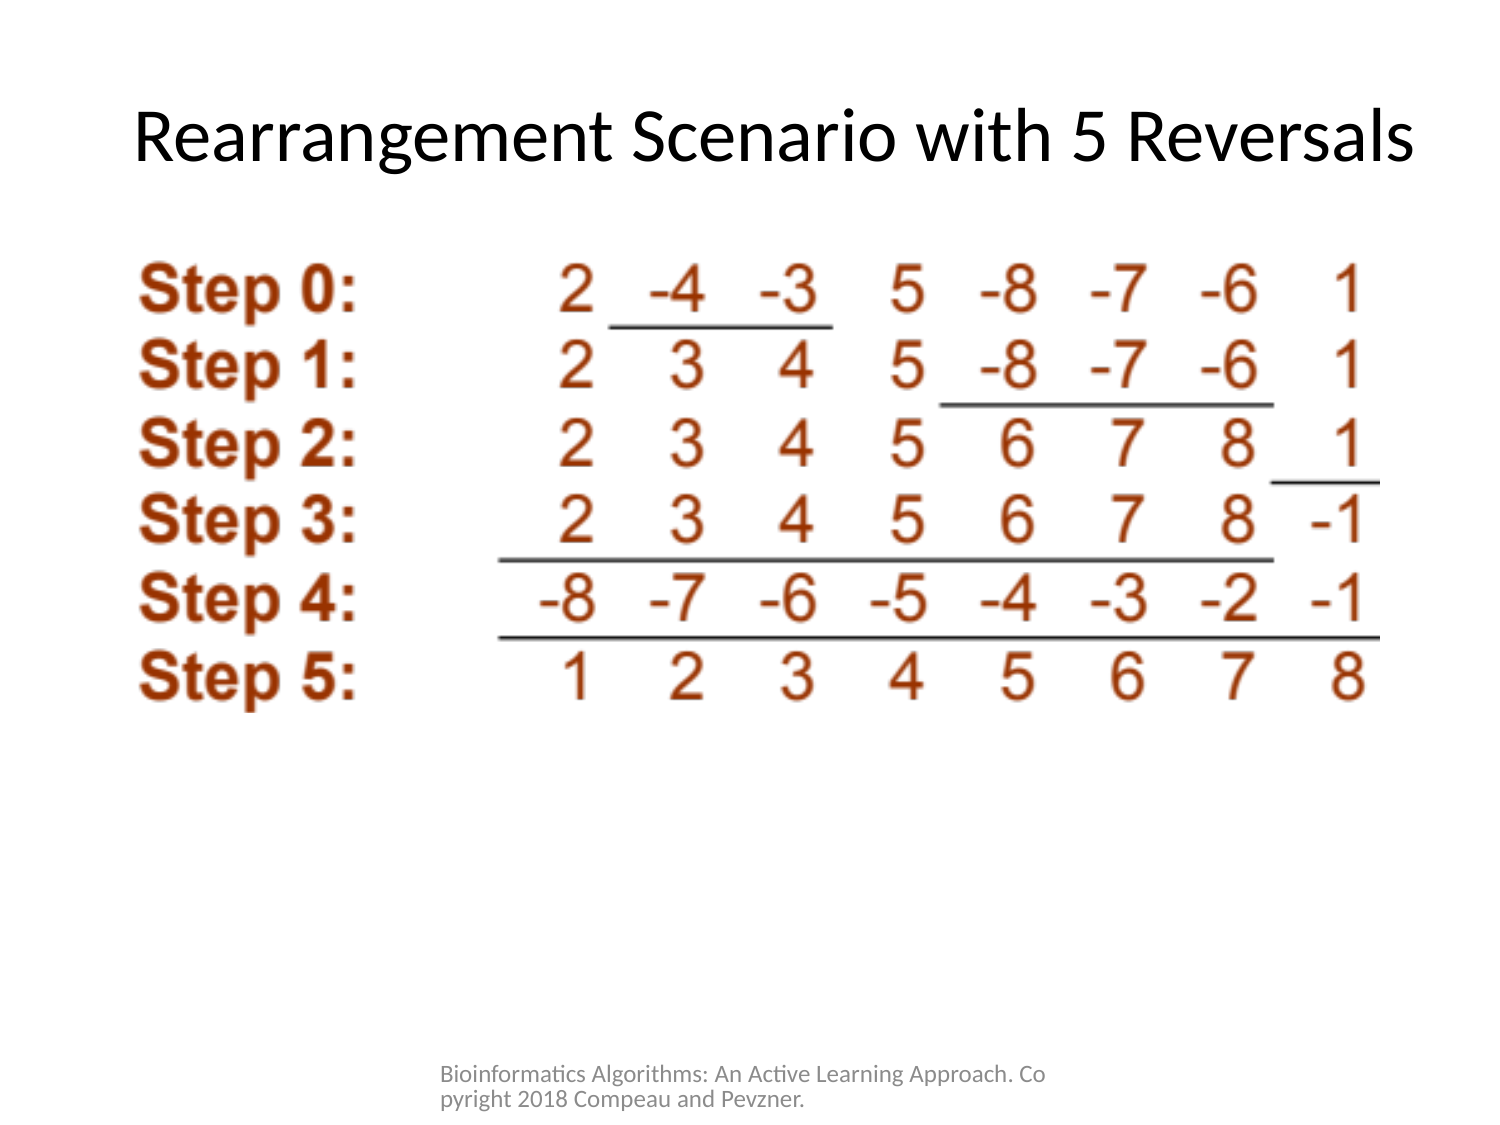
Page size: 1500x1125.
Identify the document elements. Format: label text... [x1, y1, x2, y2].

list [124, 249, 1381, 713]
text_box Rearrangement Scenario with 5 Reversals [99, 37, 1450, 225]
footer Bioinformatics Algorithms: An Active Learning Approach. Copyright 2018 Compeau and Pevzner. [425, 1042, 1075, 1103]
